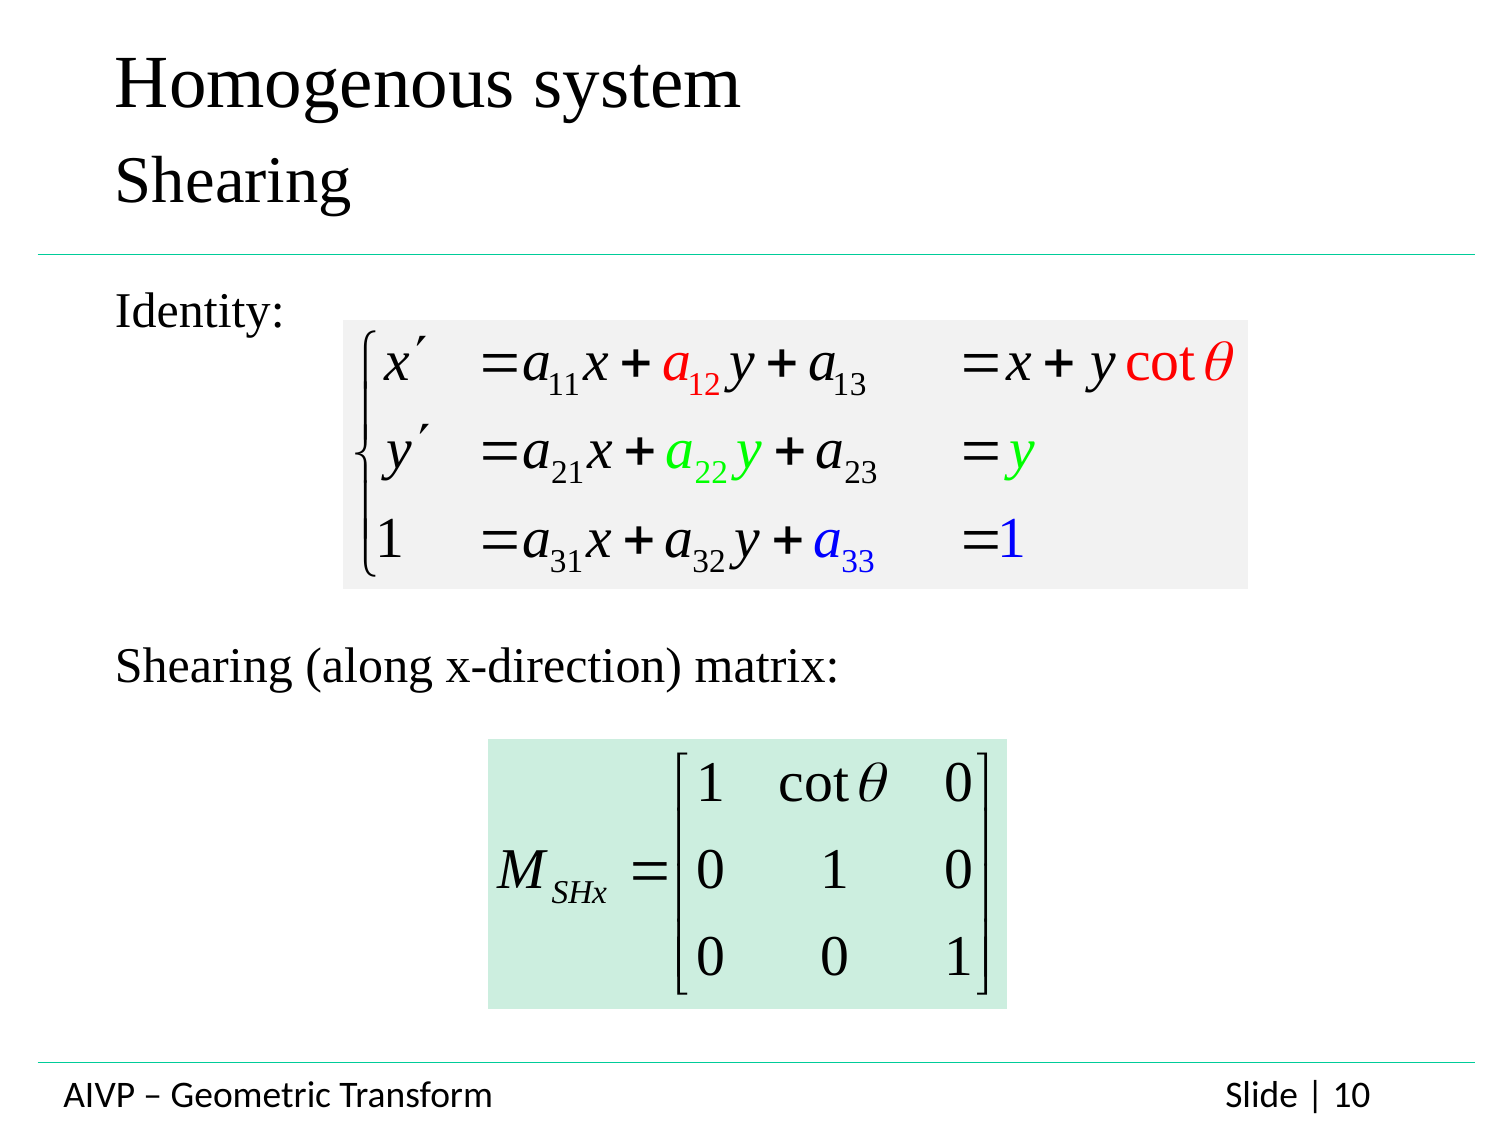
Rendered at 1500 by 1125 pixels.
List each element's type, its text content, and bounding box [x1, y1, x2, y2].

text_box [342, 319, 1248, 590]
text_box Shearing (along x-direction) matrix: [99, 625, 1425, 701]
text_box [487, 739, 1008, 1009]
text_box Identity: [99, 270, 1425, 345]
list Homogenous system Shearing [99, 24, 1450, 255]
